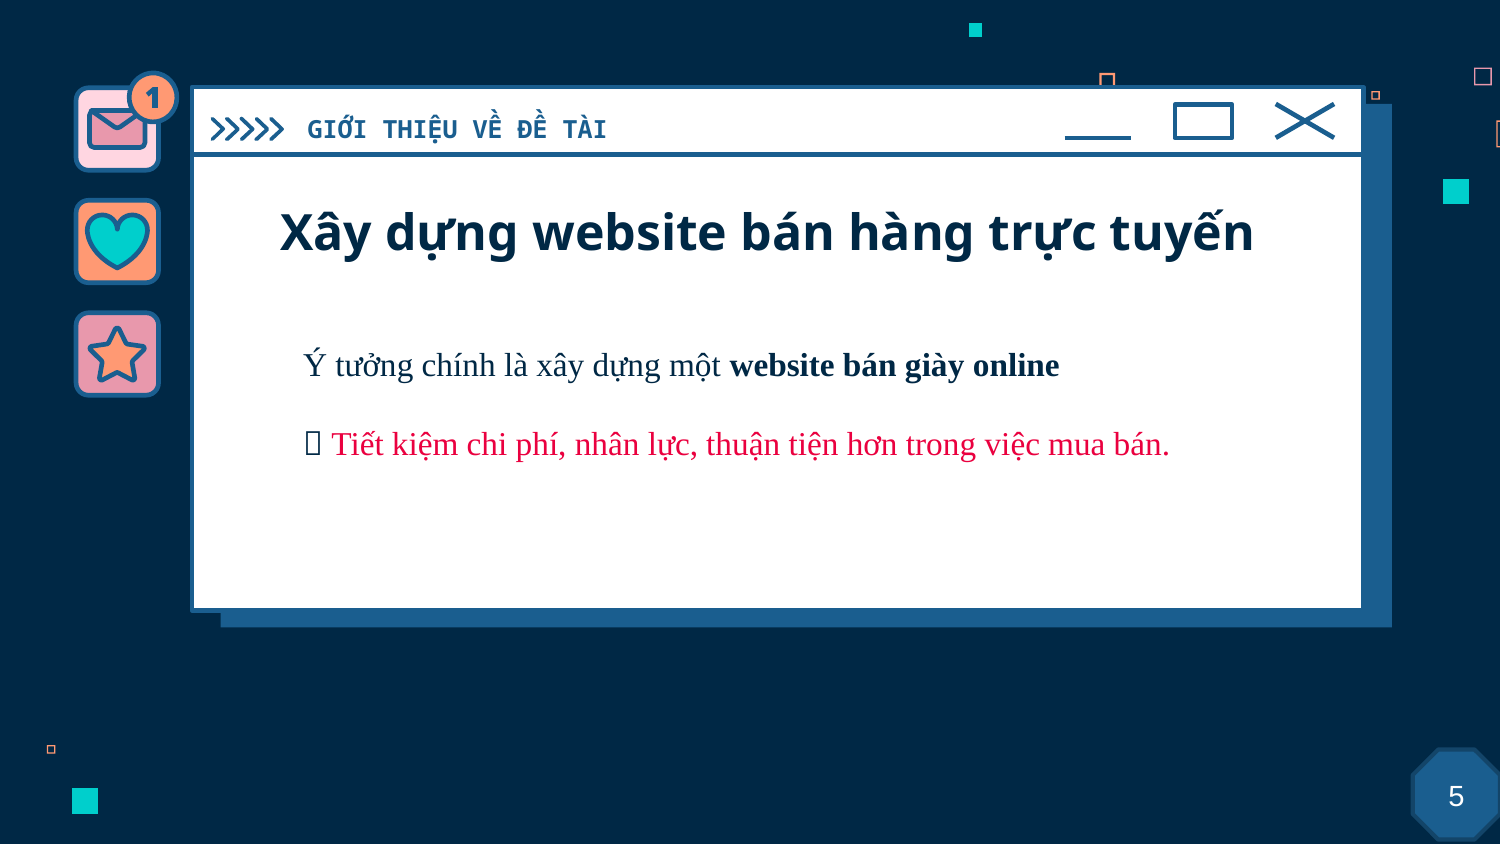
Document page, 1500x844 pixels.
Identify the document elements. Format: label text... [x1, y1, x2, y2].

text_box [191, 86, 1392, 628]
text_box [75, 199, 159, 283]
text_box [75, 72, 180, 171]
text_box 5 [1410, 747, 1500, 842]
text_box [75, 312, 159, 396]
